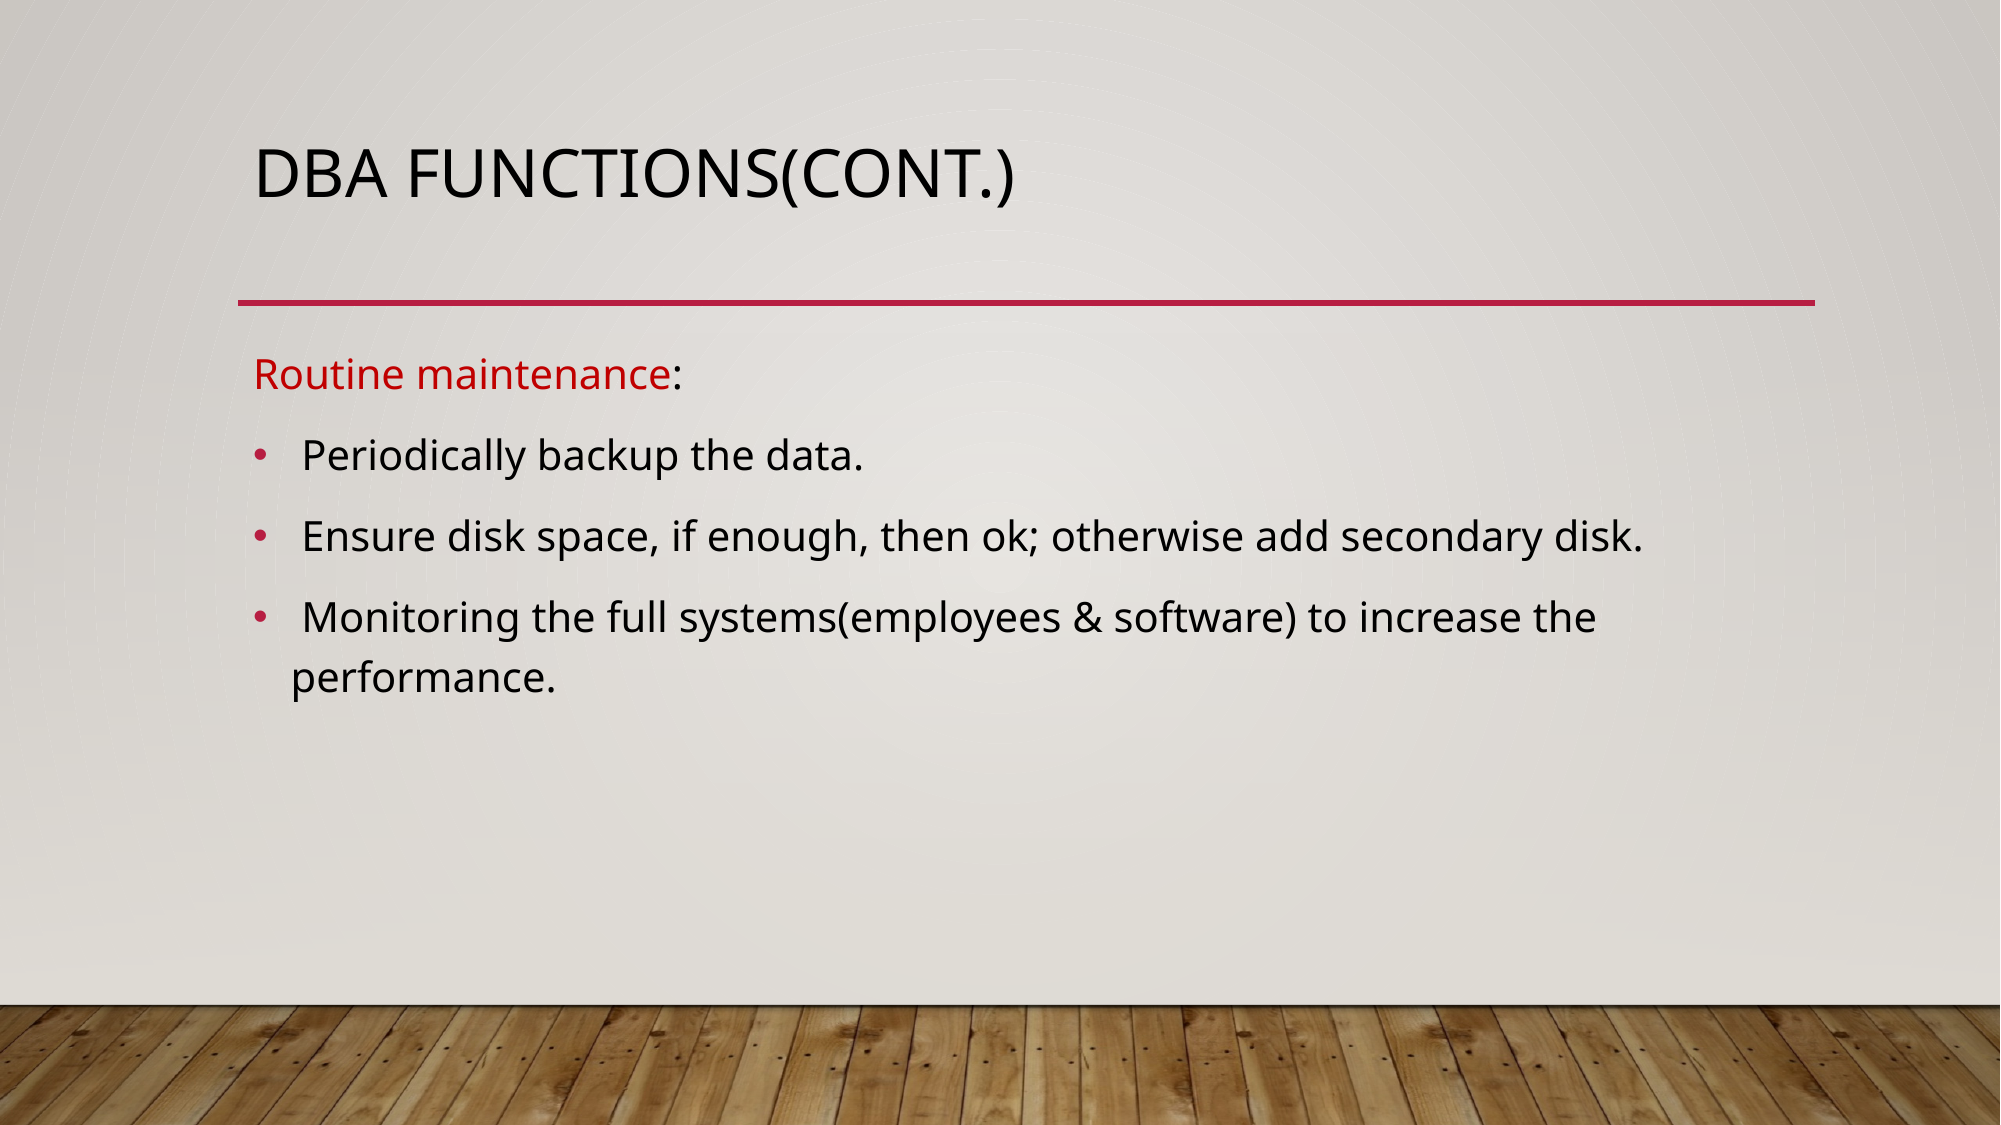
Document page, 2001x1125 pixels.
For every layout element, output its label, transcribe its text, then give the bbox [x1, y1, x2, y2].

title Dba functions(cont.) [238, 131, 1814, 305]
picture [0, 1005, 2000, 1125]
list Routine maintenance: Periodically backup the data. Ensure disk space, if enough, then ok; otherwise add secondary disk. Monitoring the full systems(employees & software) to increase the performance. [238, 330, 1814, 897]
